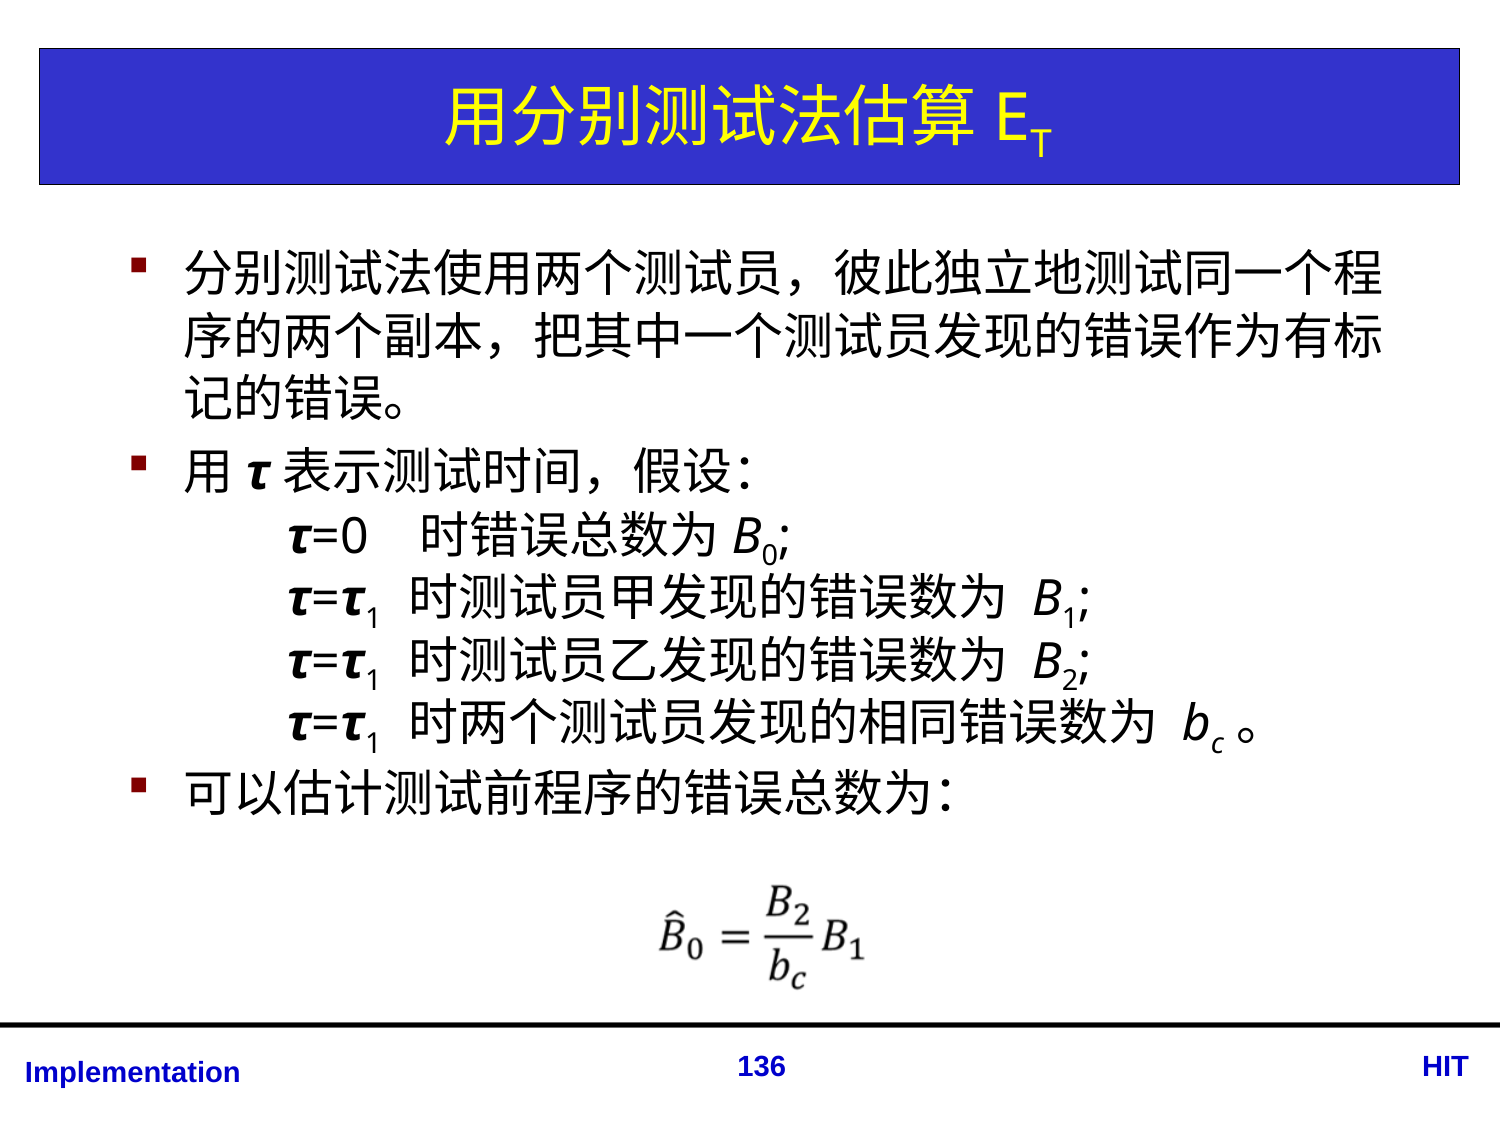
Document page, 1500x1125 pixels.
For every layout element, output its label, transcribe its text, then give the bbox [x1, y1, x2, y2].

picture [628, 868, 895, 1013]
title 用分别测试法估算ET [38, 54, 1457, 185]
list 分别测试法使用两个测试员，彼此独立地测试同一个程序的两个副本，把其中一个测试员发现的错误作为有标记的错误。 用τ表示测试时间，假设： τ=0 时错误总数为B0; τ=τ1 时测试员甲发现的错误数为 B1; τ=τ1 时测试员乙发现的错误数为 B2; τ=τ1 时两个测试员发现的相同错误数为 bc。 可以估计测试前程序的错误总数为： [111, 231, 1412, 941]
